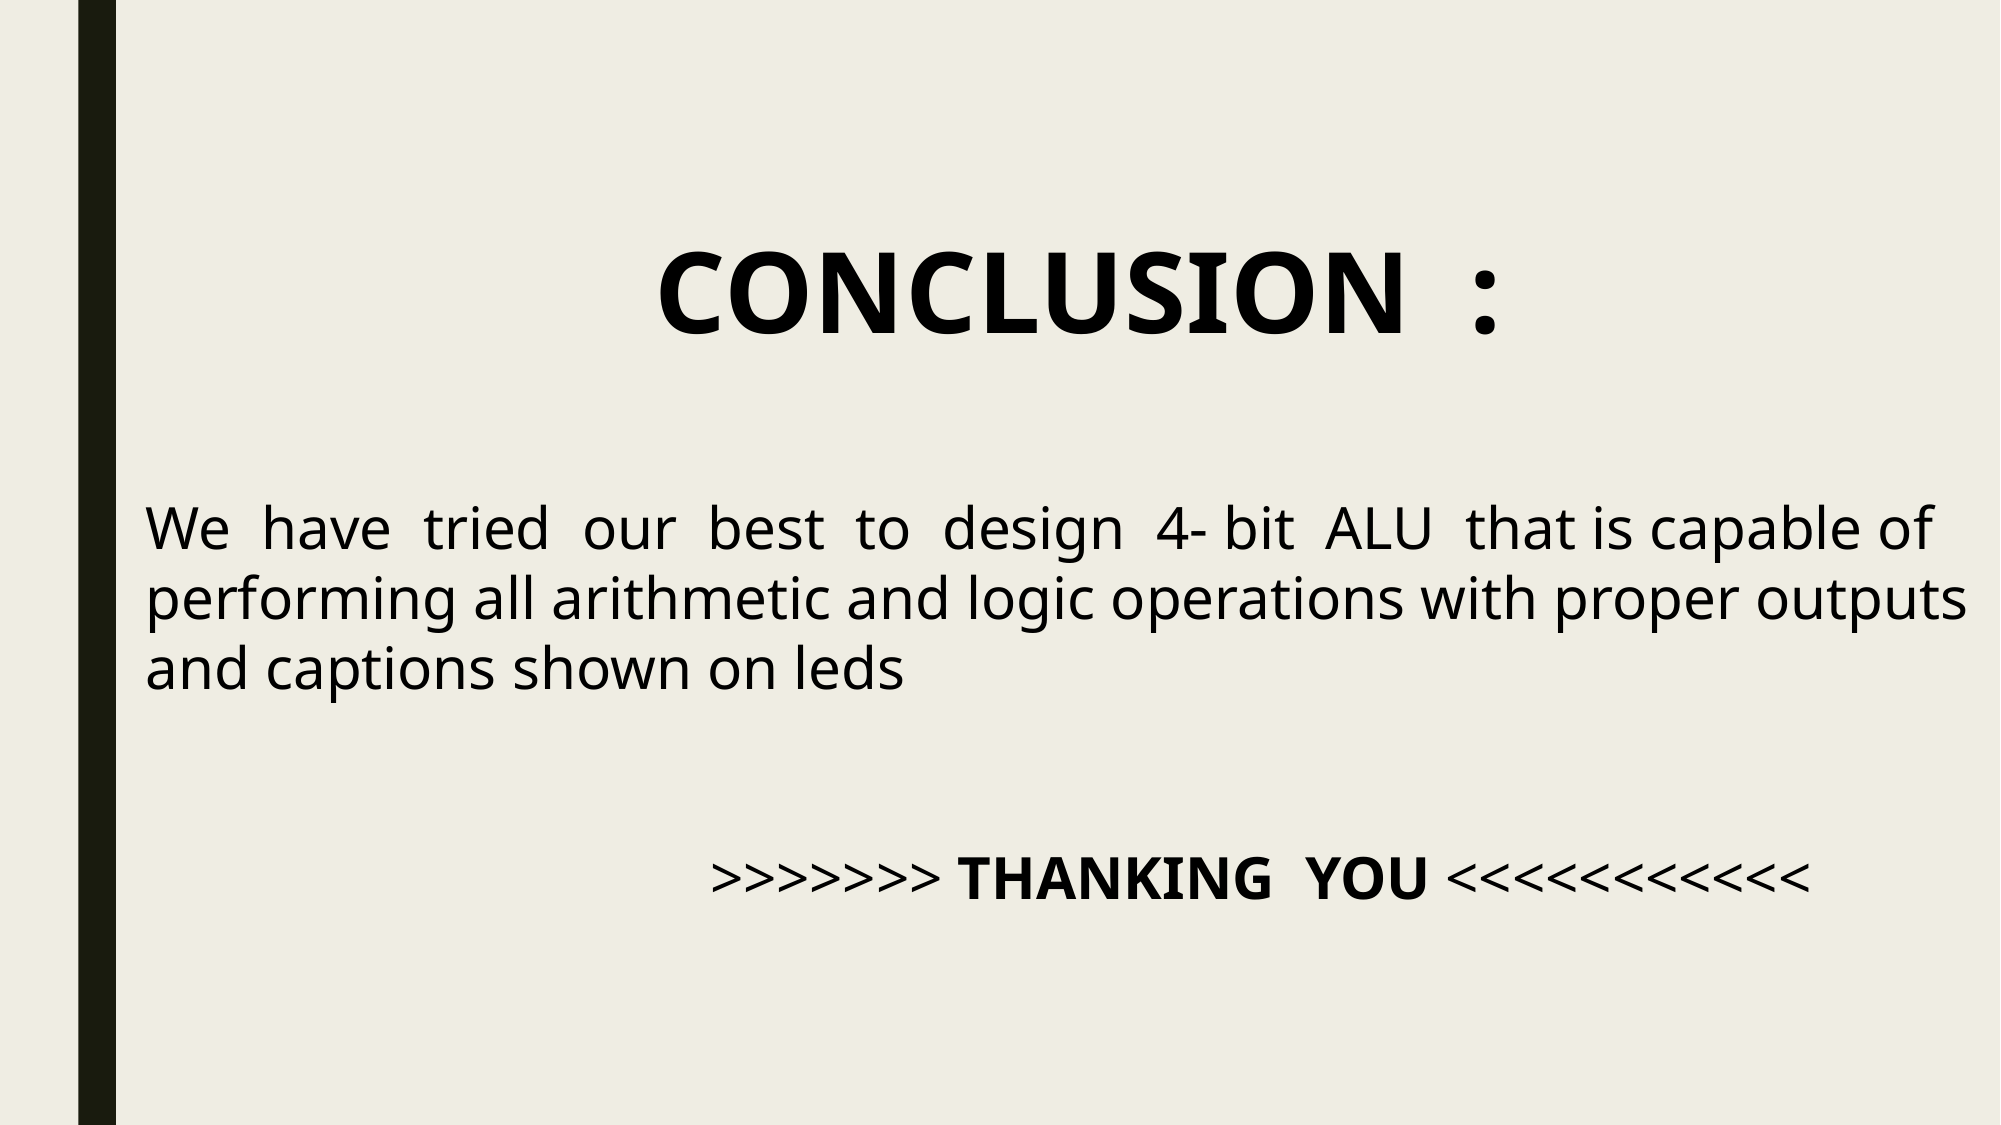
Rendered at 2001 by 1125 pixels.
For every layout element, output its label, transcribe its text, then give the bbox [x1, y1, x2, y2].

text_box CONCLUSION : We have tried our best to design 4- bit ALU that is capable of performing all arithmetic and logic operations with proper outputs and captions shown on leds >>>>>>> THANKING YOU <<<<<<<<<<< [130, 33, 2000, 989]
